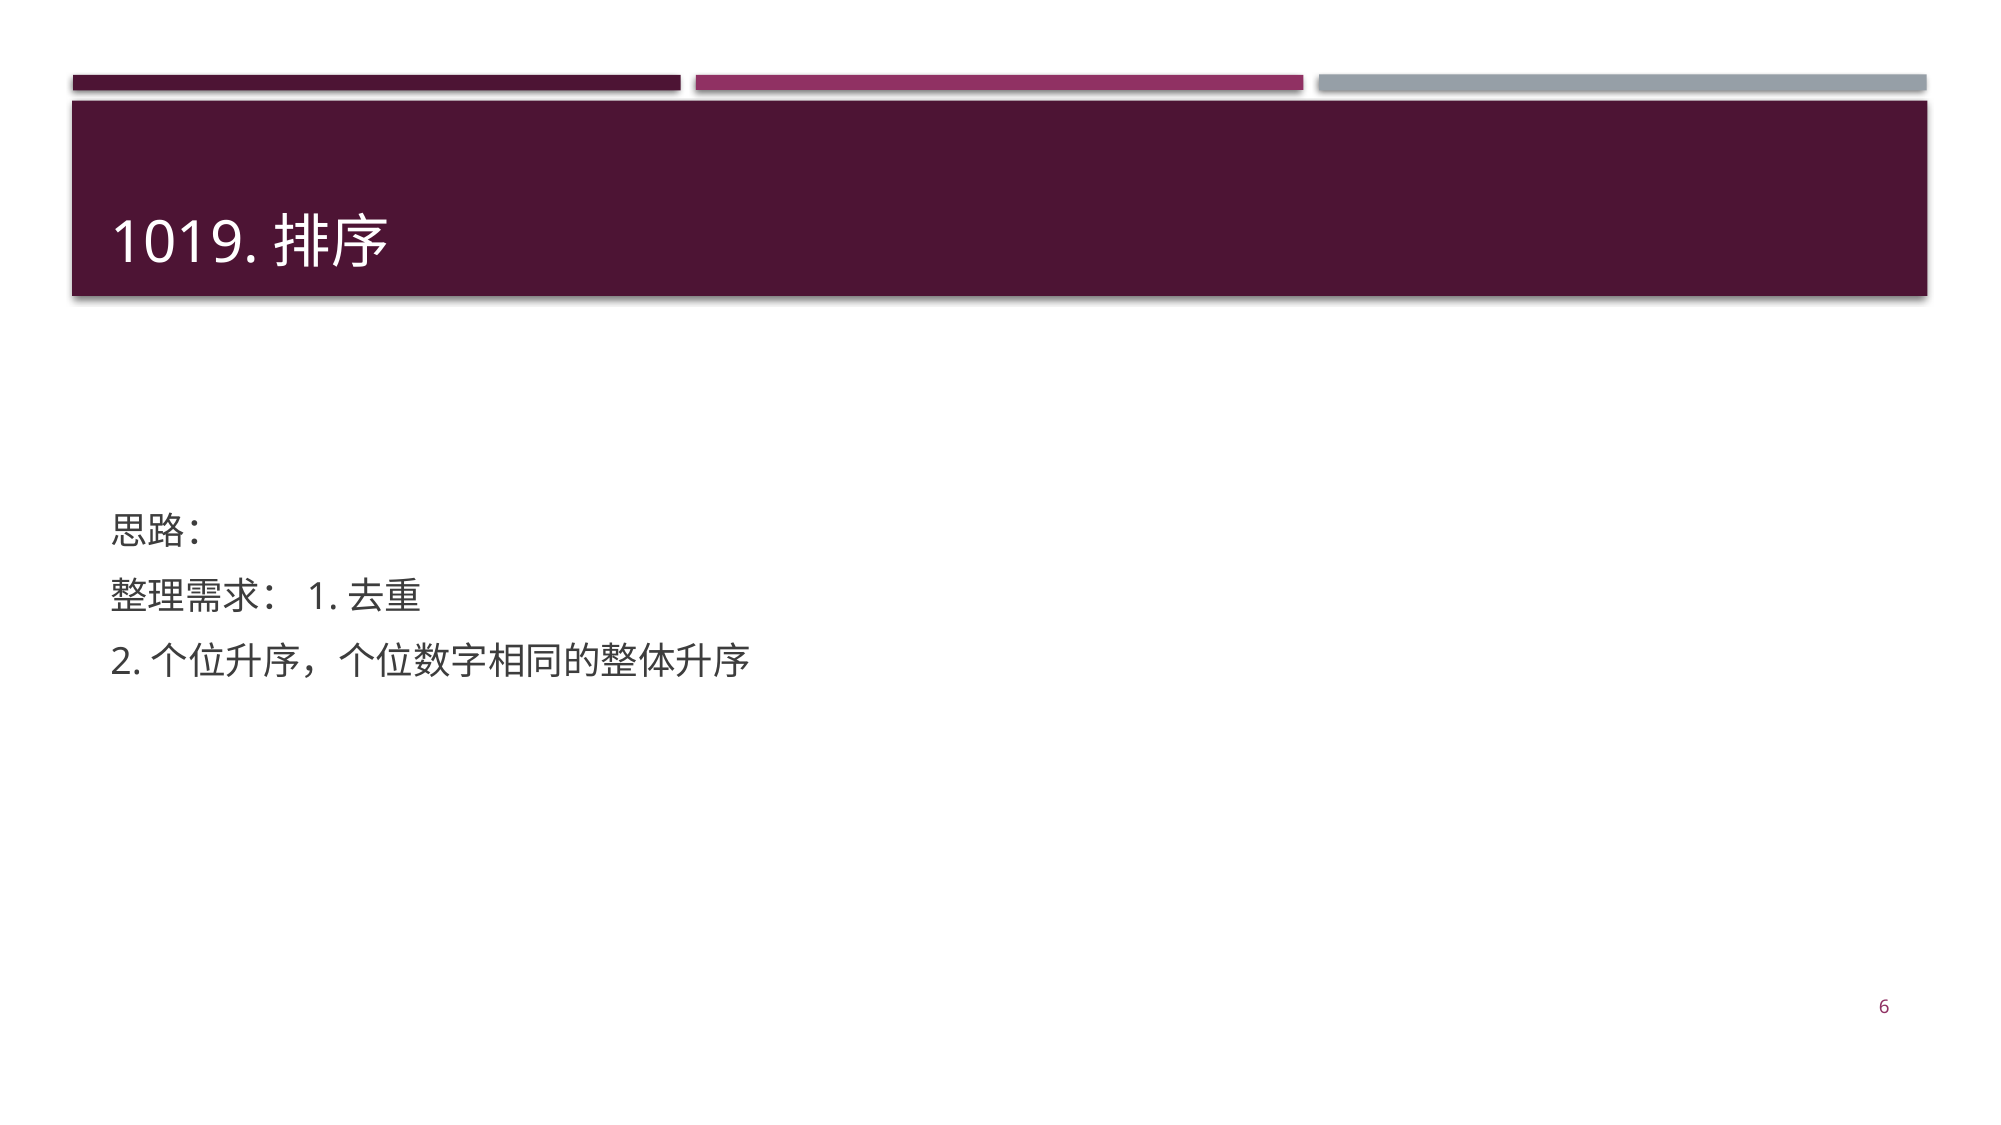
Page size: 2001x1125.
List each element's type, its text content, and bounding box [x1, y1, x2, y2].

slide_number 6 [1732, 977, 1905, 1037]
title 1019.排序 [95, 115, 1905, 282]
list 思路： 整理需求：1.去重 2.个位升序，个位数字相同的整体升序 [95, 357, 1905, 962]
